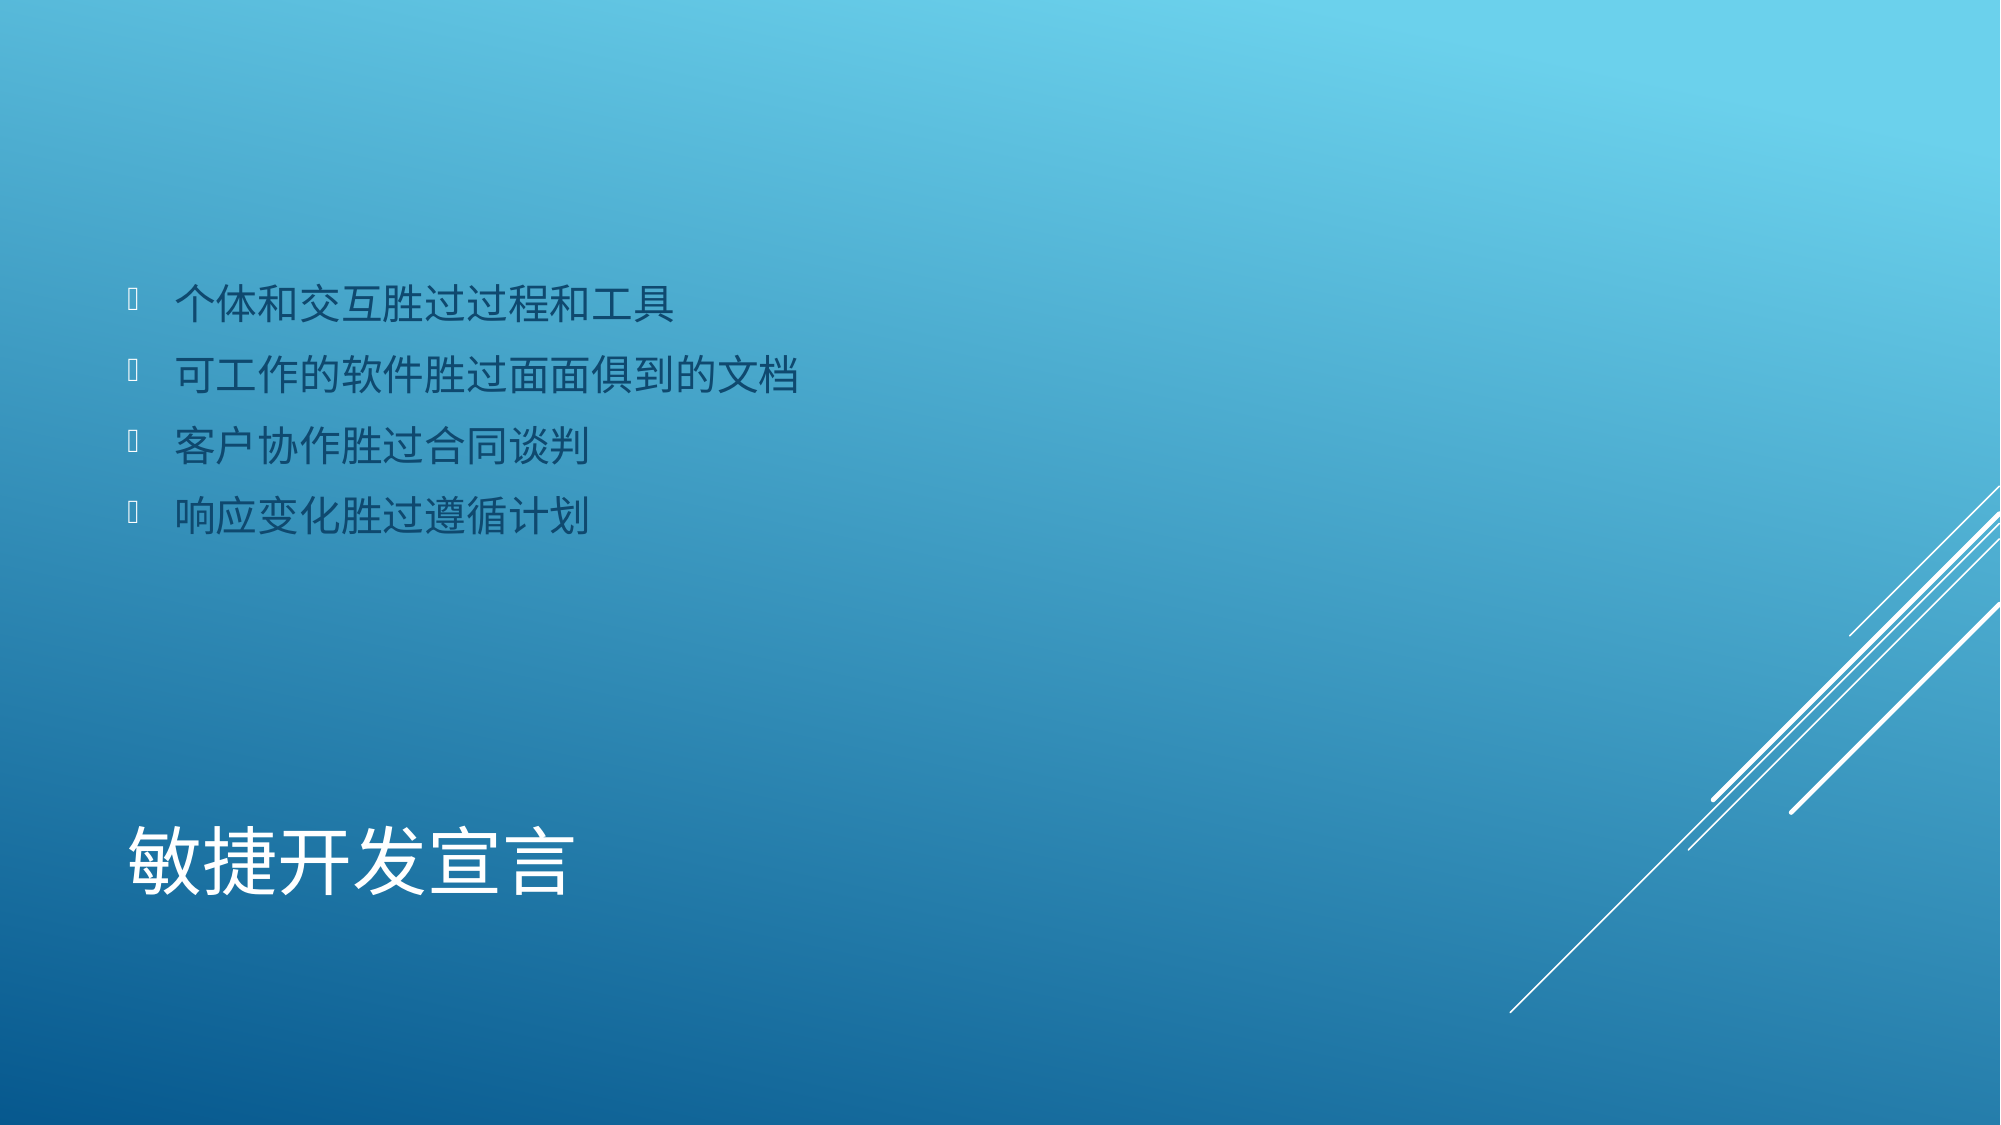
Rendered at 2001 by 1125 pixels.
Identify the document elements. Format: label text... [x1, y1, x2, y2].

list 个体和交互胜过过程和工具 可工作的软件胜过面面俱到的文档 客户协作胜过合同谈判 响应变化胜过遵循计划 [112, 112, 1513, 706]
title 敏捷开发宣言 [112, 736, 1513, 984]
